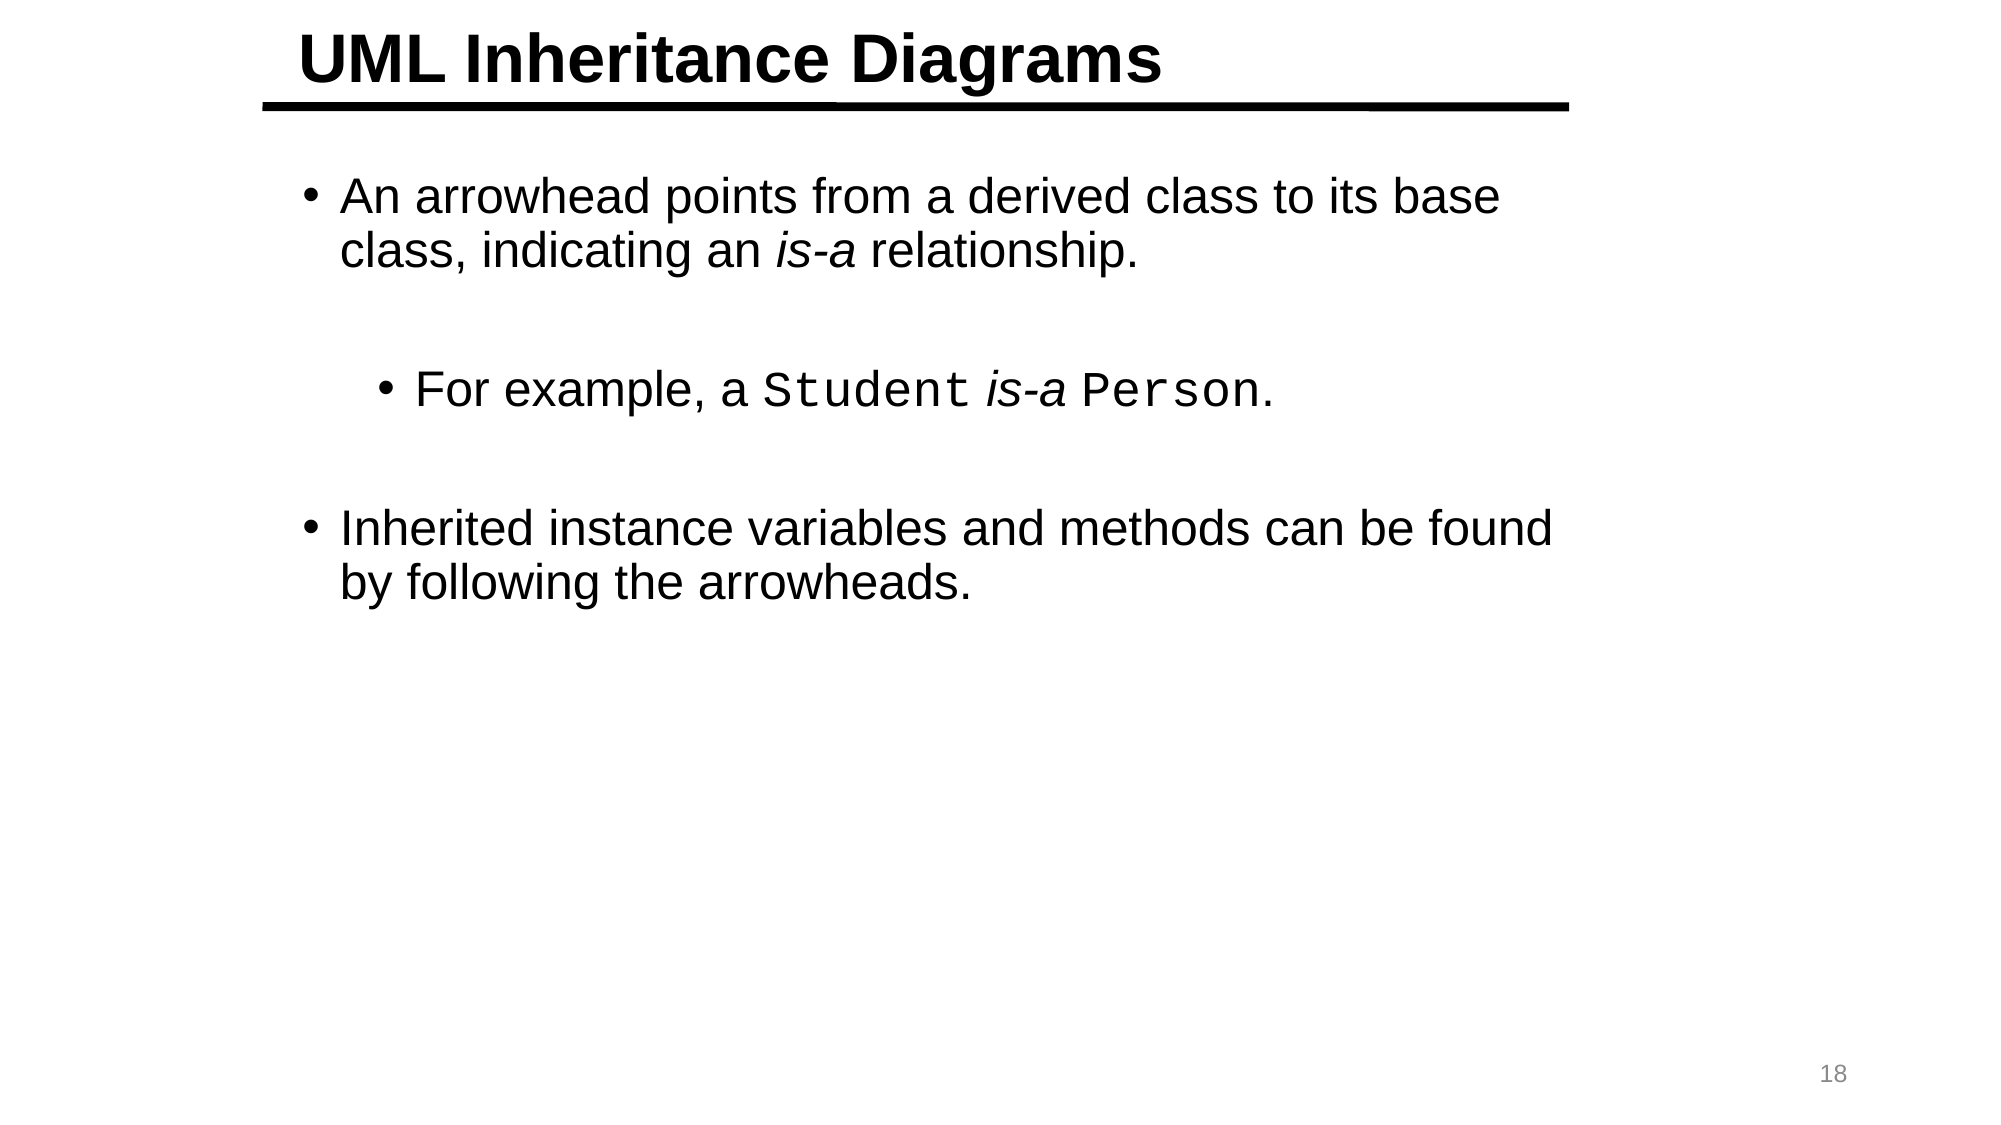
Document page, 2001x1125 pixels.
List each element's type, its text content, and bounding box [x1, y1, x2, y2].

slide_number 18 [1412, 1042, 1863, 1103]
text_box UML Inheritance Diagrams [256, 6, 1206, 104]
list An arrowhead points from a derived class to its base class, indicating an is-a relationship. For example, a Student is-a Person. Inherited instance variables and methods can be found by following the arrowheads. [287, 162, 1600, 816]
